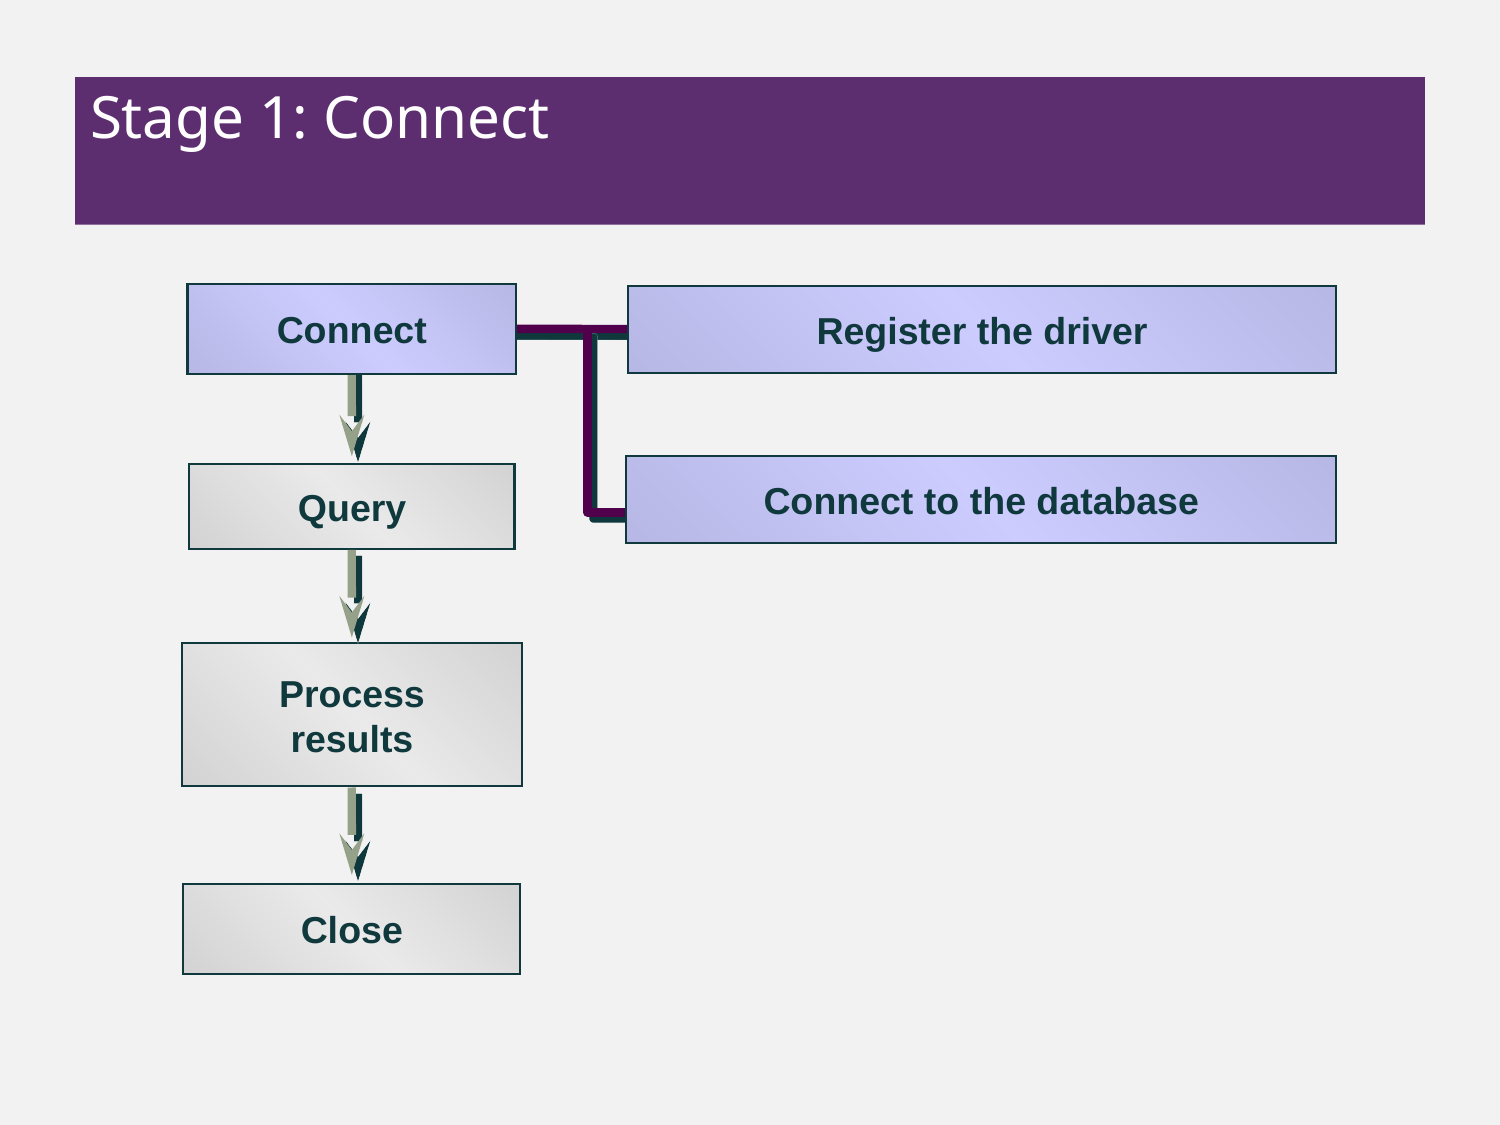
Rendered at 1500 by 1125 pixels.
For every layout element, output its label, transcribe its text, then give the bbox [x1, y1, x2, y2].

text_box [181, 283, 1337, 975]
title Stage 1: Connect [74, 76, 1426, 225]
